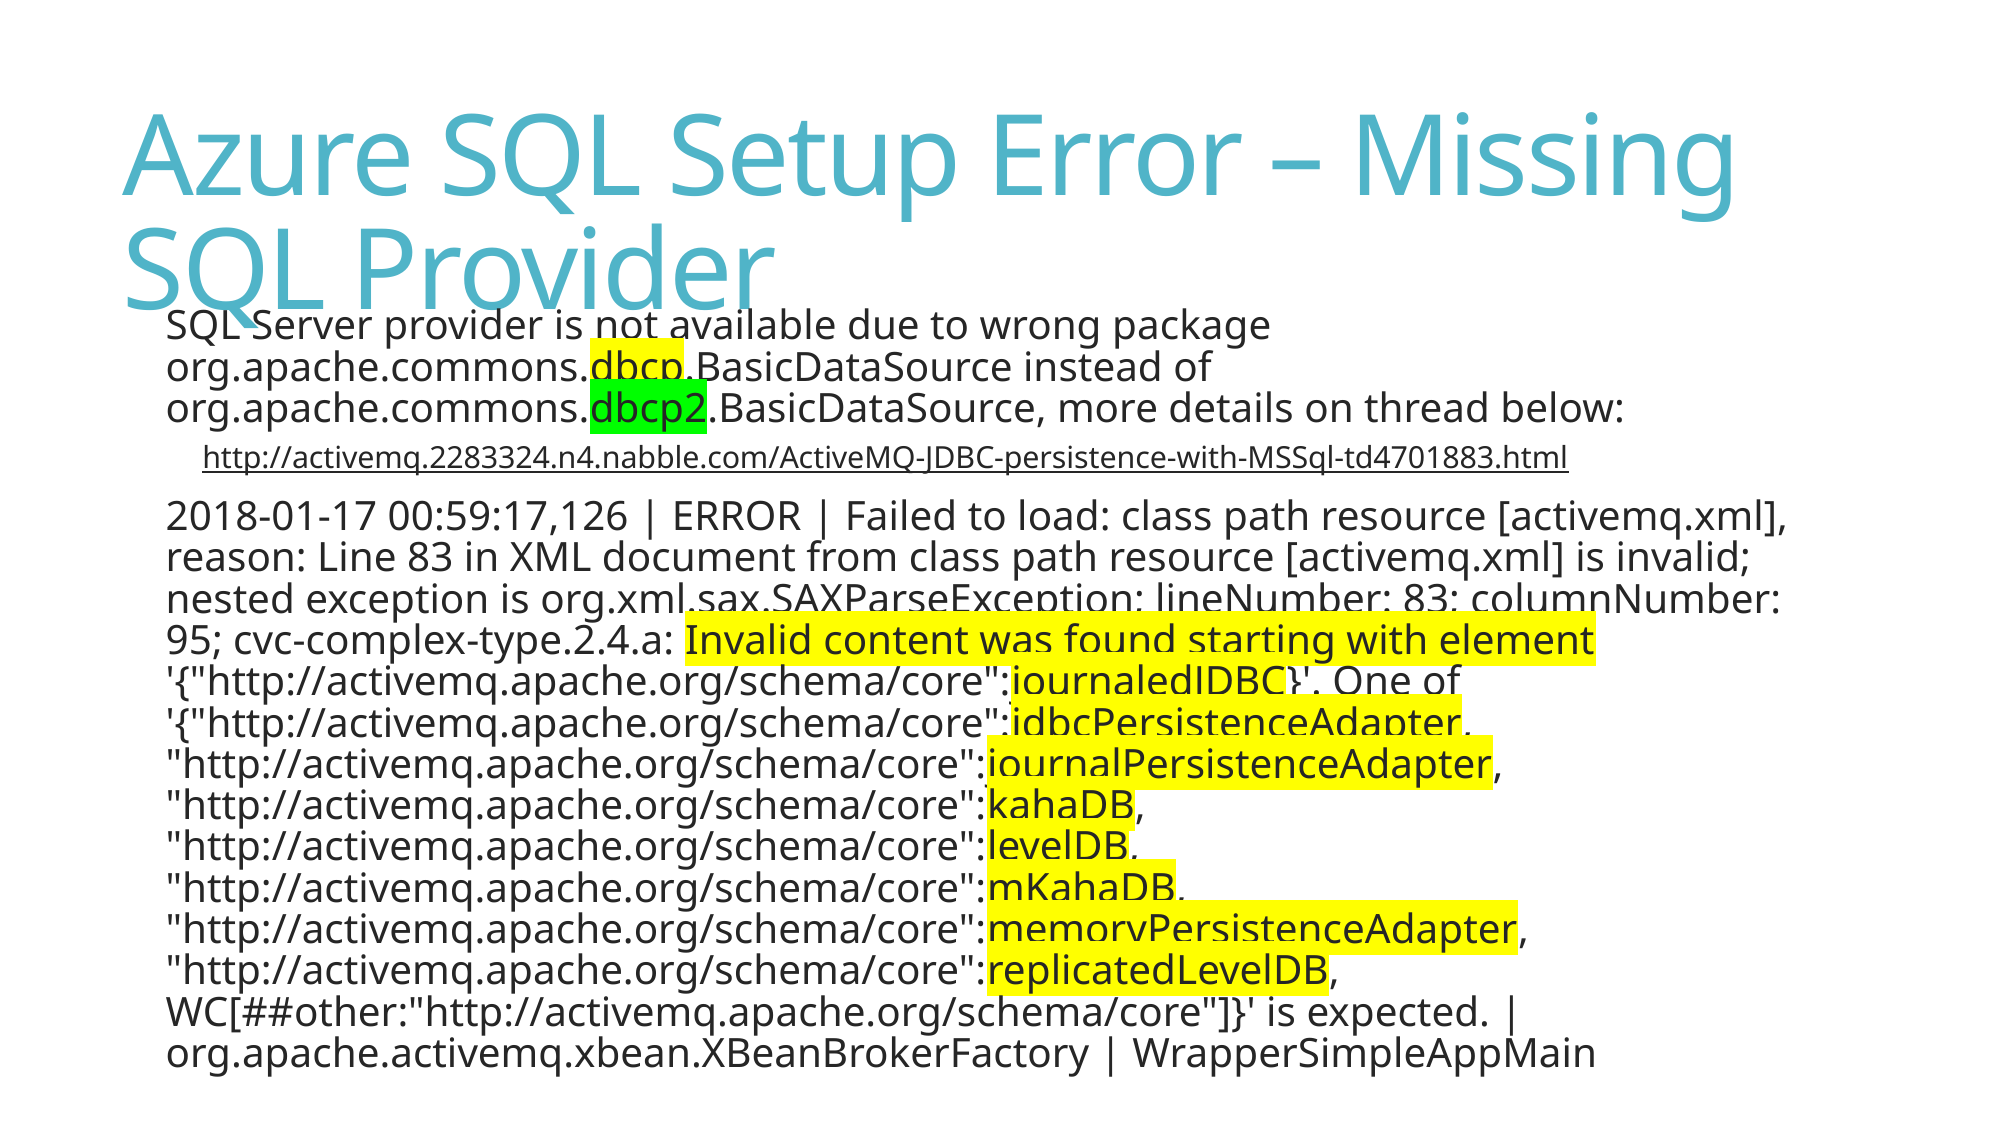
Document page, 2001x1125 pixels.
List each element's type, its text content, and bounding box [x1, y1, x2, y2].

list SQL Server provider is not available due to wrong package org.apache.commons.dbcp.BasicDataSource instead of org.apache.commons.dbcp2.BasicDataSource, more details on thread below: http://activemq.2283324.n4.nabble.com/ActiveMQ-JDBC-persistence-with-MSSql-td4701883.html 2018-01-17 00:59:17,126 | ERROR | Failed to load: class path resource [activemq.xml], reason: Line 83 in XML document from class path resource [activemq.xml] is invalid; nested exception is org.xml.sax.SAXParseException; lineNumber: 83; columnNumber: 95; cvc-complex-type.2.4.a: Invalid content was found starting with element '{"http://activemq.apache.org/schema/core":journaledJDBC}'. One of '{"http://activemq.apache.org/schema/core":jdbcPersistenceAdapter, "http://activemq.apache.org/schema/core":journalPersistenceAdapter, "http://activemq.apache.org/schema/core":kahaDB, "http://activemq.apache.org/schema/core":levelDB, "http://activemq.apache.org/schema/core":mKahaDB, "http://activemq.apache.org/schema/core":memoryPersistenceAdapter, "http://activemq.apache.org/schema/core":replicatedLevelDB, WC[##other:"http://activemq.apache.org/schema/core"]}' is expected. | org.apache.activemq.xbean.XBeanBrokerFactory | WrapperSimpleAppMain [137, 299, 1863, 1094]
title Azure SQL Setup Error – Missing SQL Provider [107, 81, 1875, 354]
